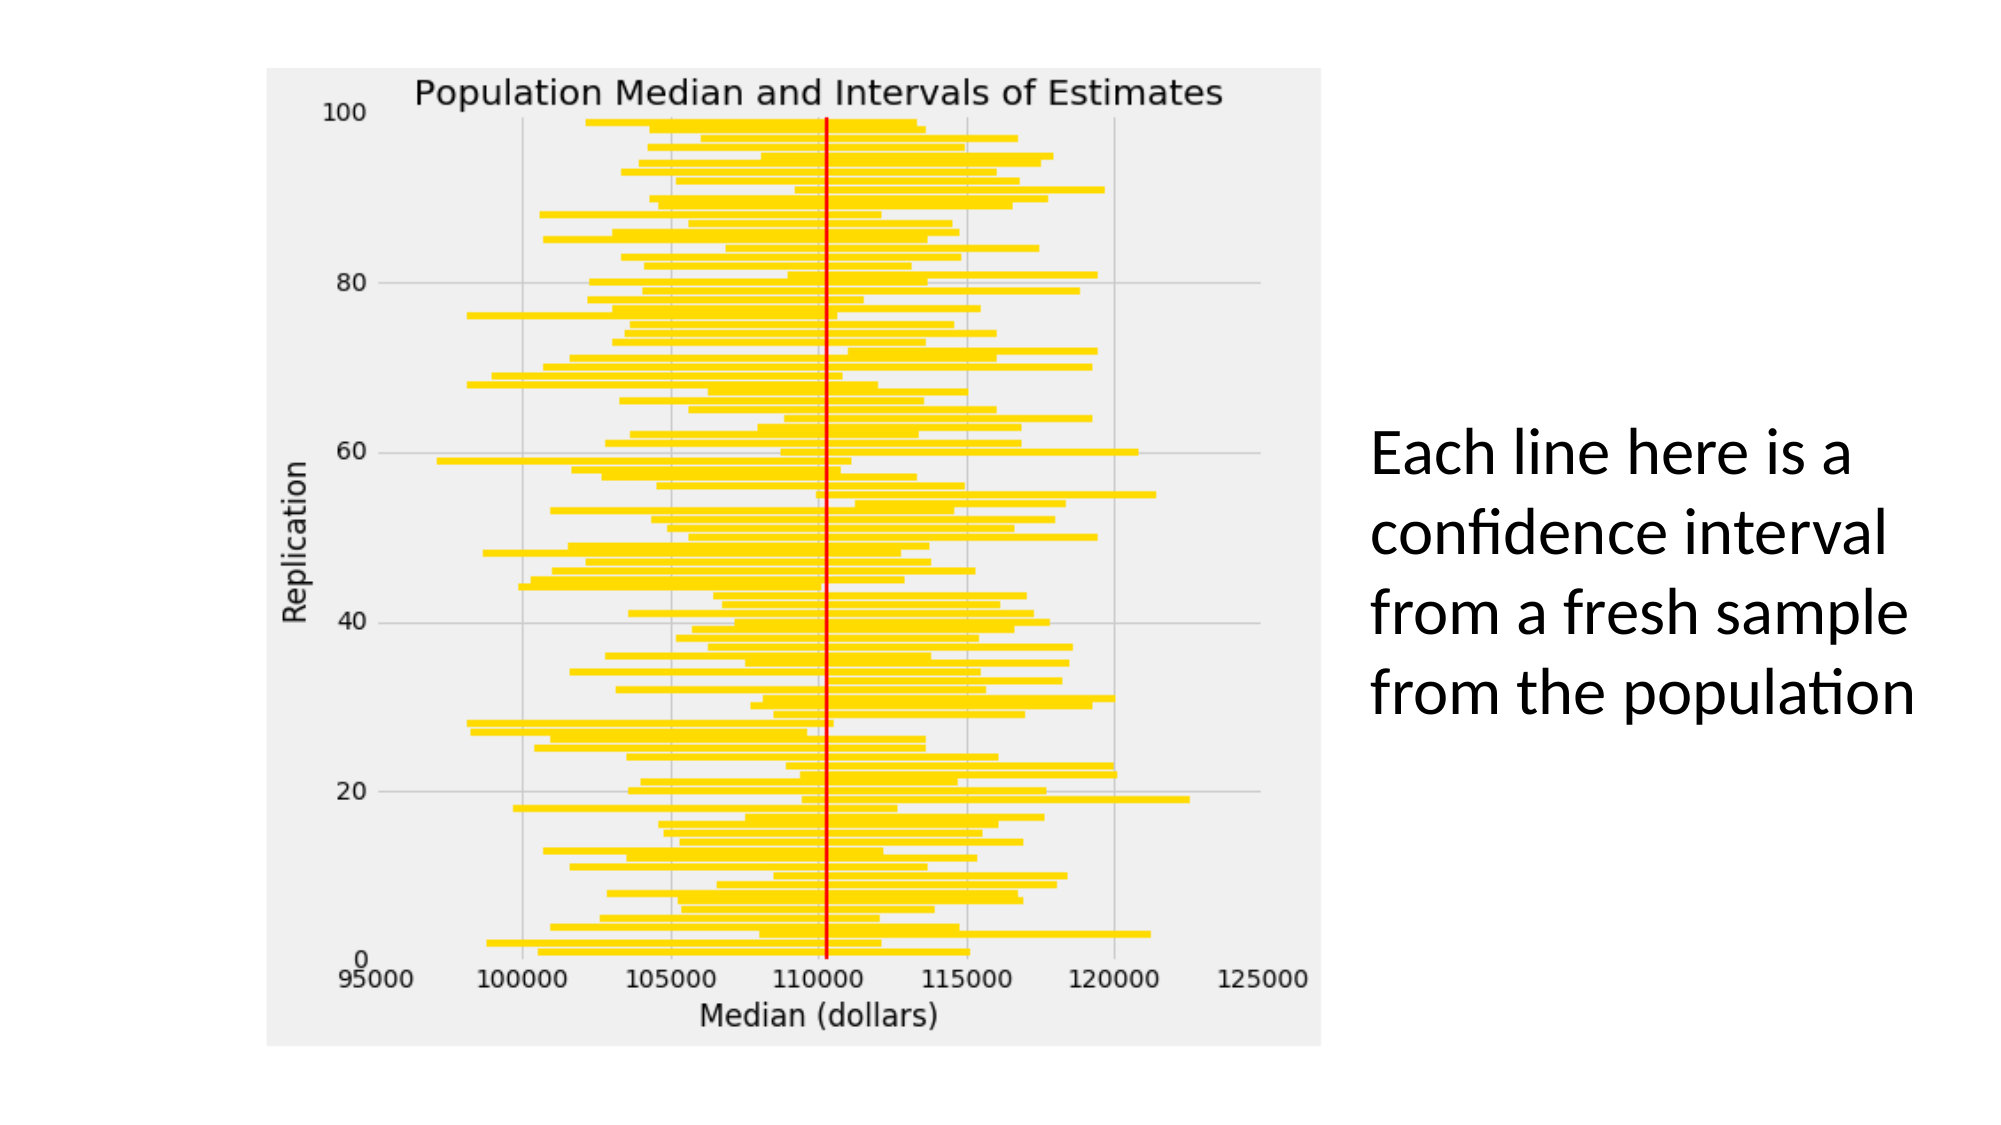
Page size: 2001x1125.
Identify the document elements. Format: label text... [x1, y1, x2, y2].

text_box Each line here is a confidence interval from a fresh sample from the population [1350, 387, 2000, 738]
picture [260, 68, 1332, 1057]
